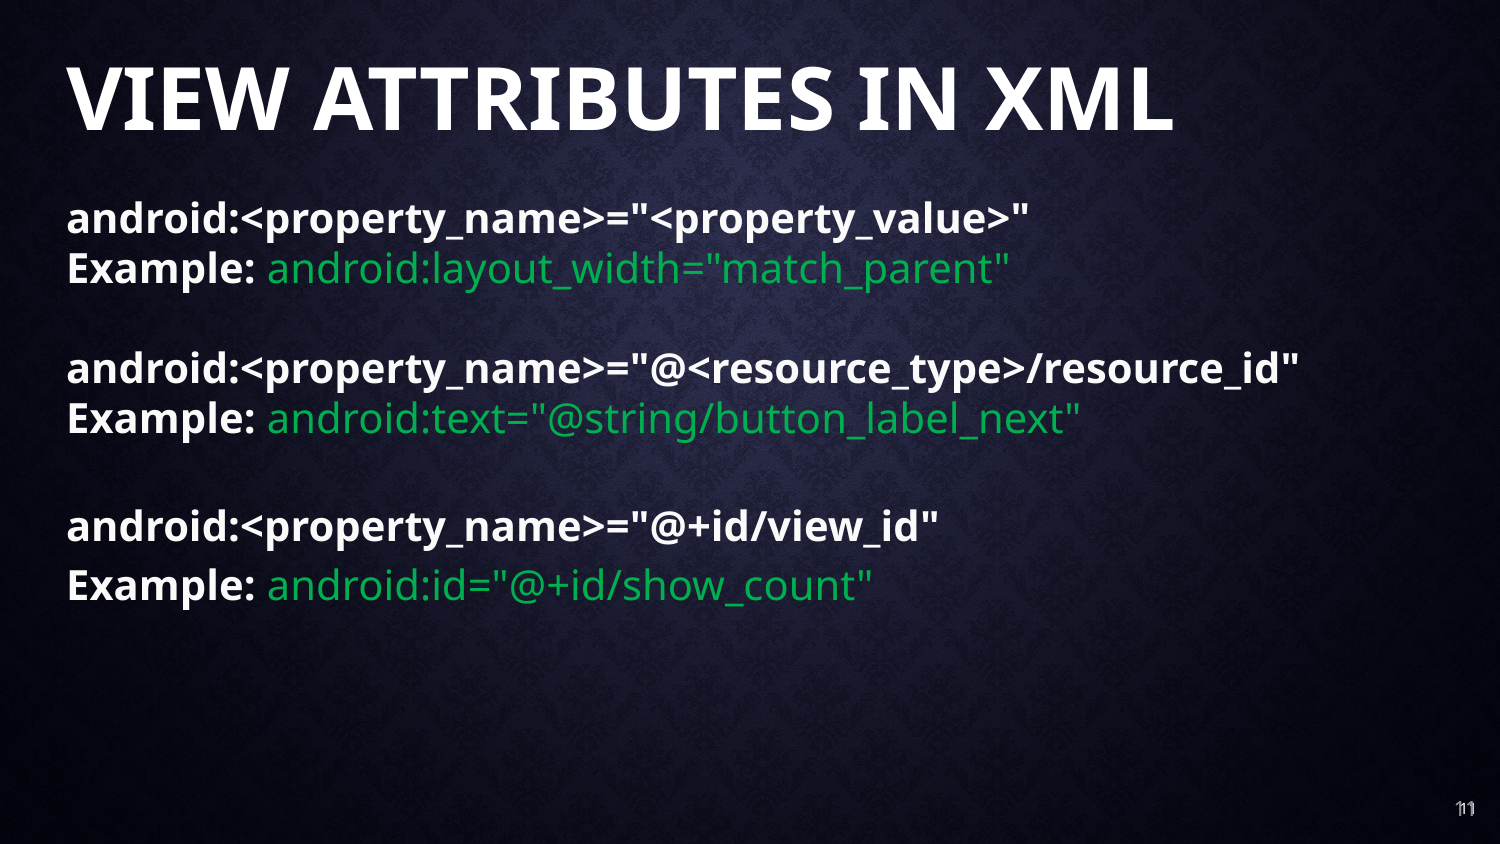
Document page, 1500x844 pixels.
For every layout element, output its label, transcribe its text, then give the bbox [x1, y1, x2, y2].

slide_number 11 [1402, 777, 1493, 842]
text_box android:<property_name>="<property_value>" Example: android:layout_width="match_parent" android:<property_name>="@<resource_type>/resource_id" Example: android:text="@string/button_label_next" android:<property_name>="@+id/view_id" Example: android:id="@+id/show_count" [51, 176, 1449, 757]
title View attributes in XML [51, 28, 1472, 122]
